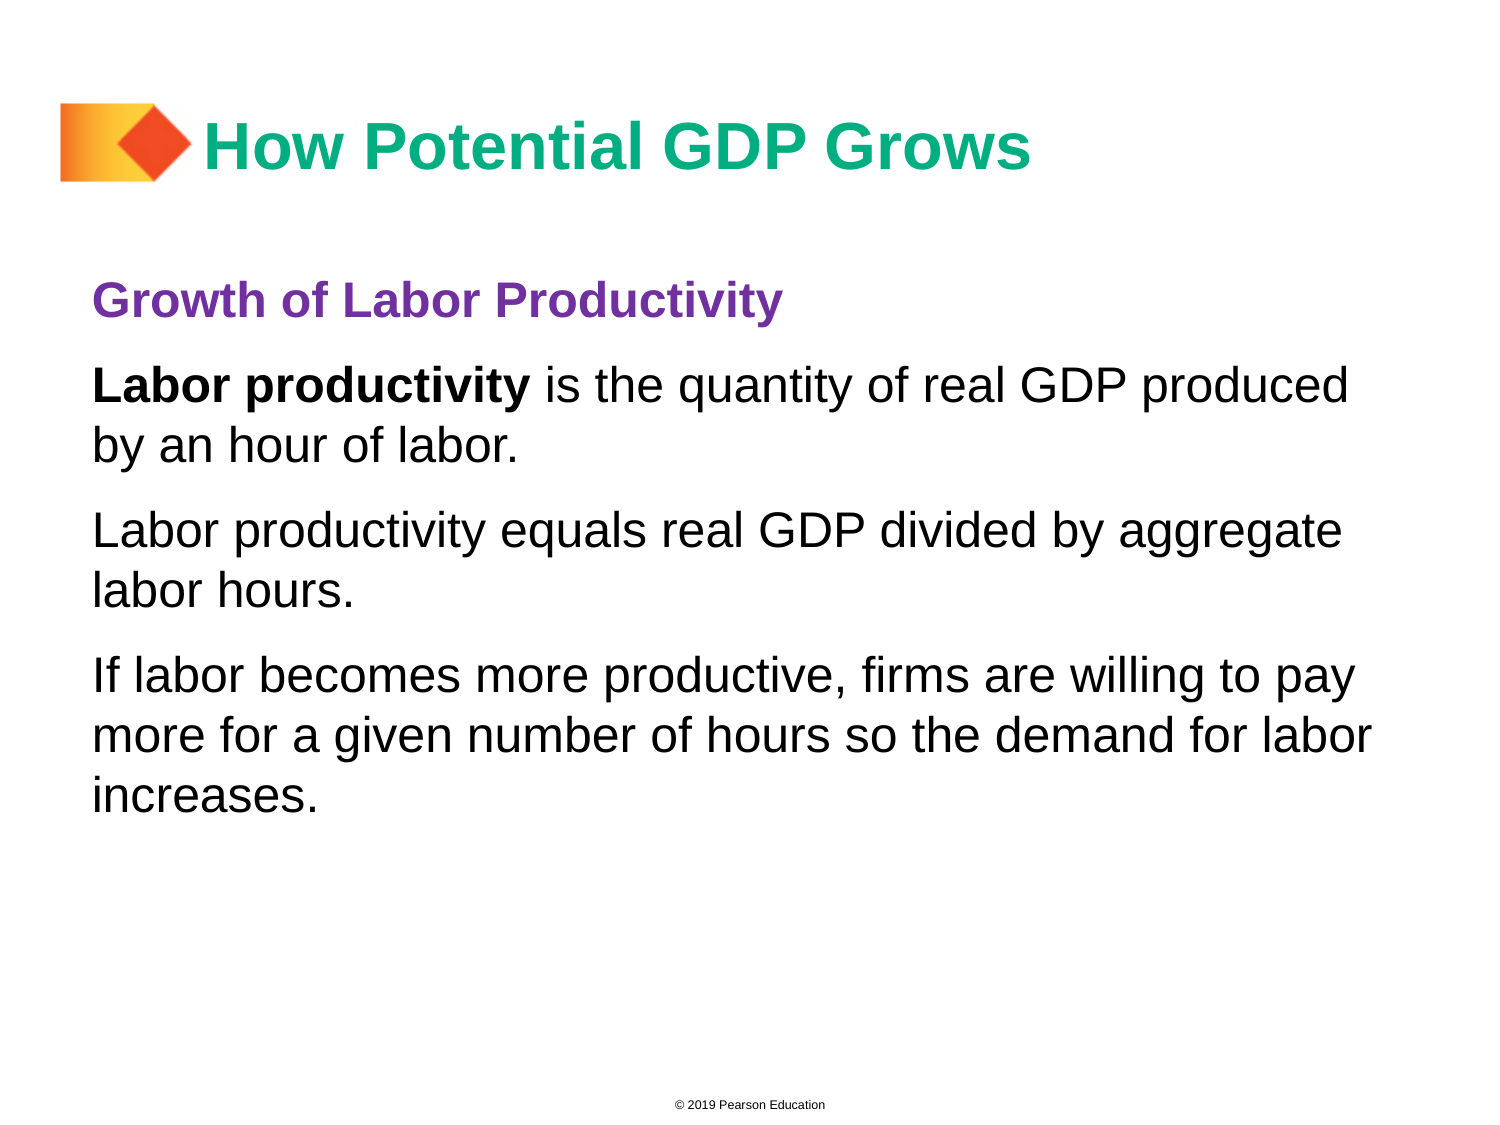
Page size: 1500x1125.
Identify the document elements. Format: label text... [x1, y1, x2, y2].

picture [59, 102, 188, 184]
title How Potential GDP Grows [188, 50, 1364, 236]
list Growth of Labor Productivity Labor productivity is the quantity of real GDP produced by an hour of labor. Labor productivity equals real GDP divided by aggregate labor hours. If labor becomes more productive, firms are willing to pay more for a given number of hours so the demand for labor increases. [59, 259, 1410, 1003]
